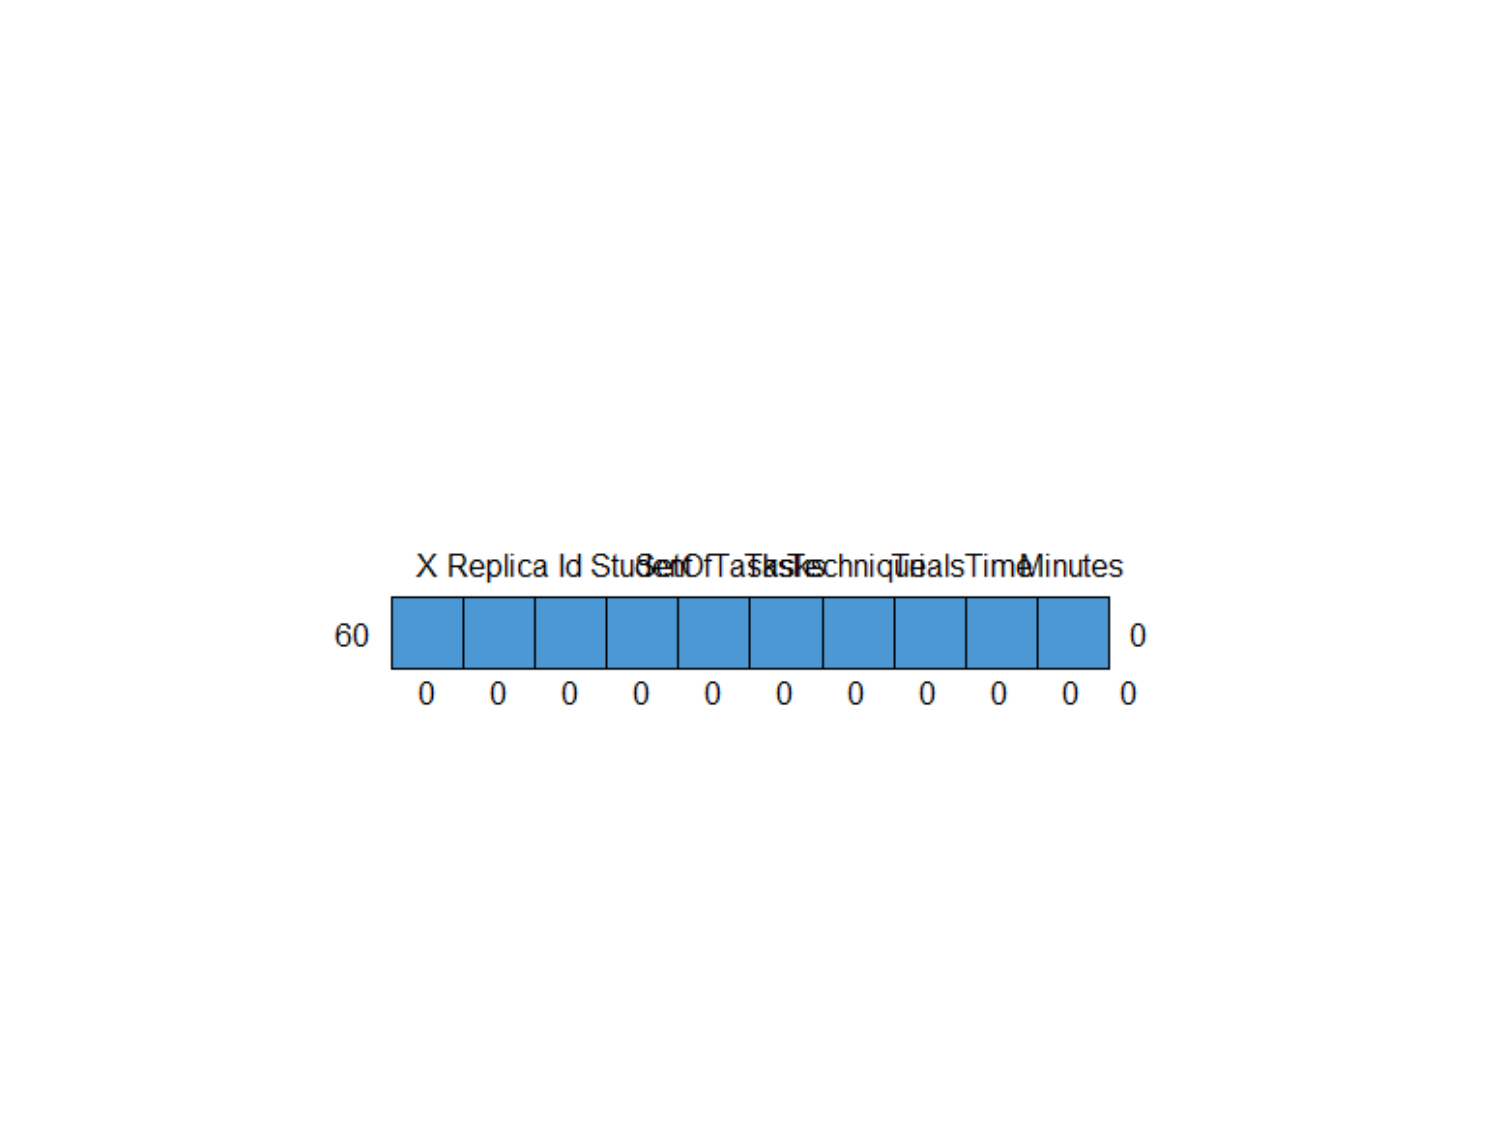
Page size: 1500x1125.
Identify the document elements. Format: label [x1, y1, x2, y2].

picture [287, 262, 1215, 1005]
